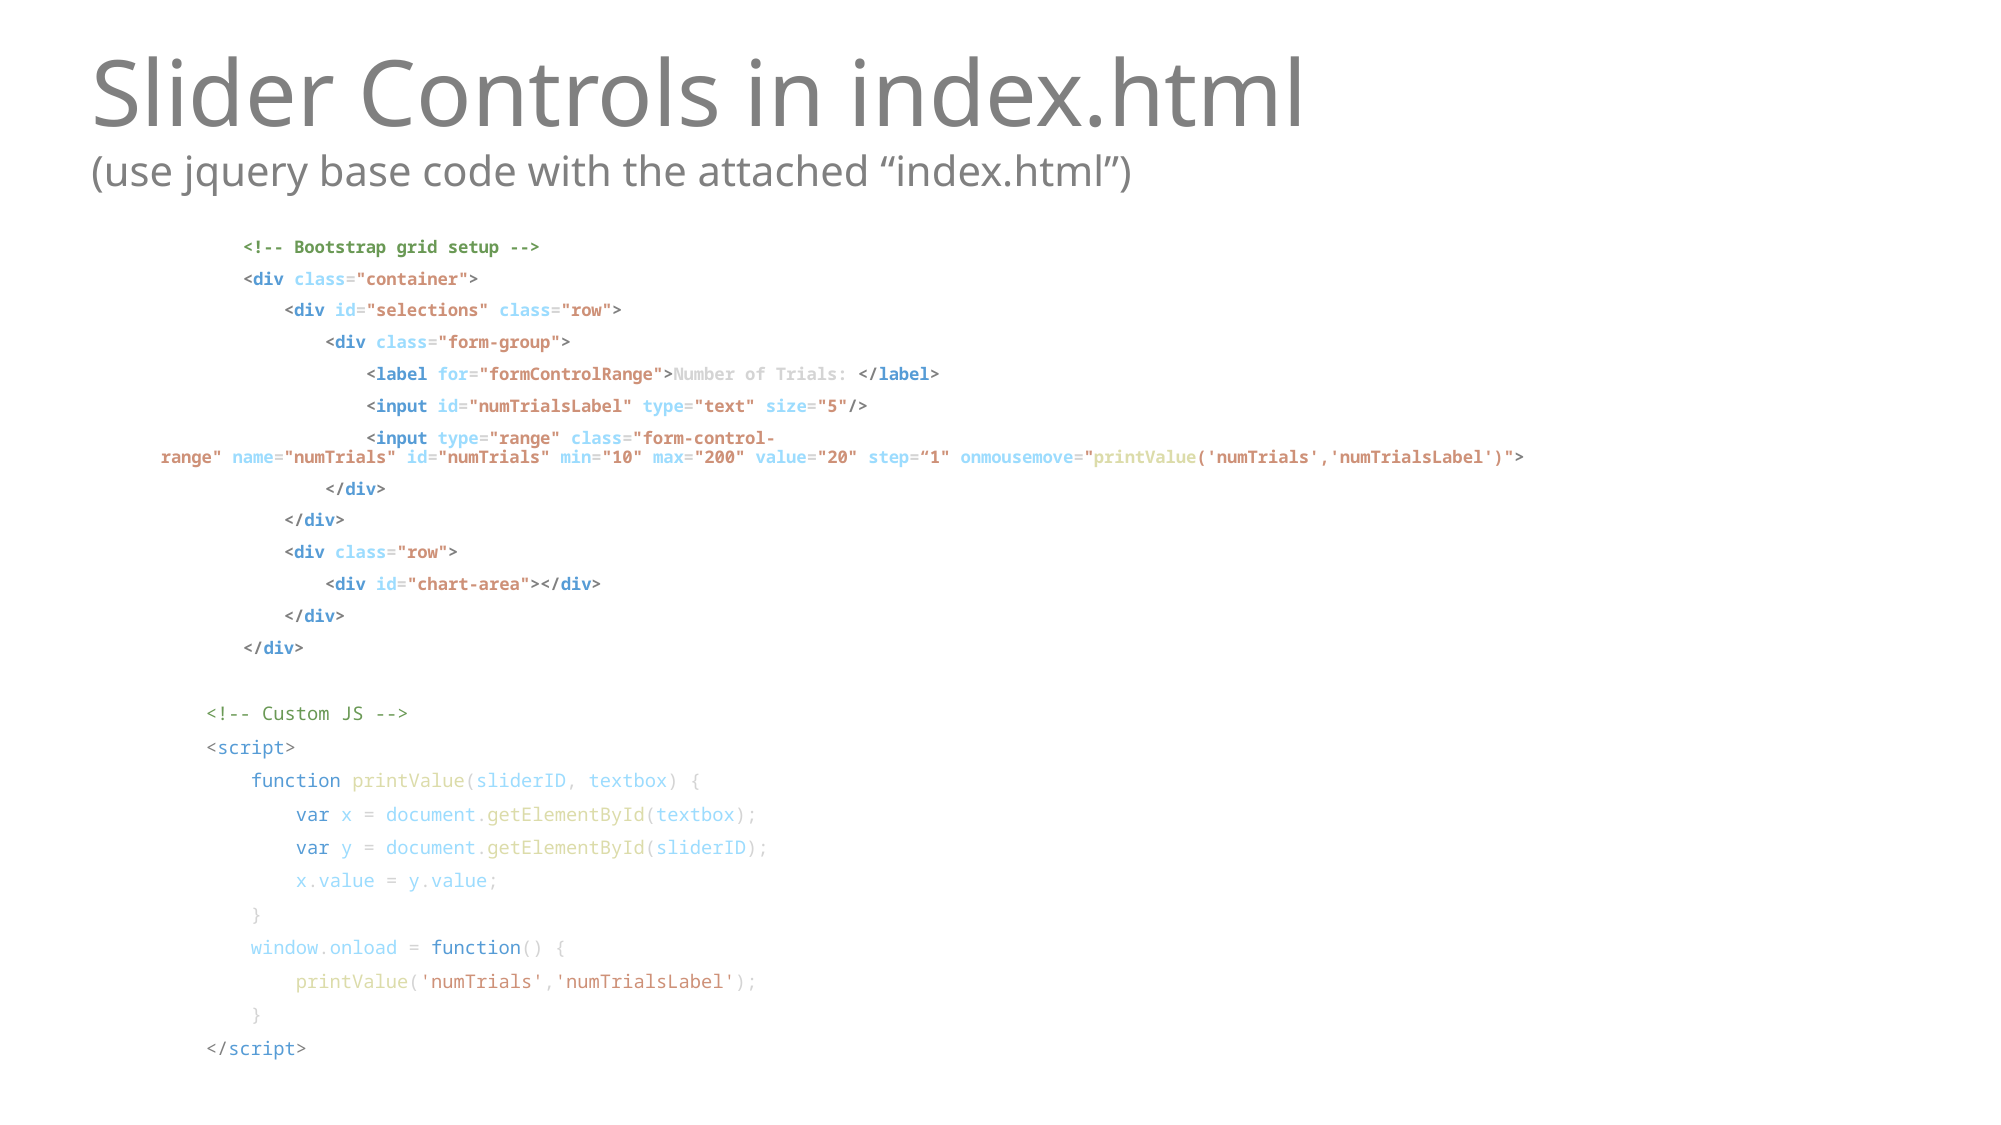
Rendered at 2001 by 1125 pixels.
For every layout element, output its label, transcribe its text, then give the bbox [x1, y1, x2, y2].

list Slider Controls in index.html (use jquery base code with the attached “index.html”) [76, 27, 2000, 250]
list <!-- Bootstrap grid setup --> <div class="container"> <div id="selections" class="row"> <div class="form-group"> <label for="formControlRange">Number of Trials: </label> <input id="numTrialsLabel" type="text" size="5"/> <input type="range" class="form-control-range" name="numTrials" id="numTrials" min="10" max="200" value="20" step=“1" onmousemove="printValue('numTrials','numTrialsLabel')"> </div> </div> <div class="row"> <div id="chart-area"></div> </div> </div> <!-- Custom JS --> <script> function printValue(sliderID, textbox) { var x = document.getElementById(textbox); var y = document.getElementById(sliderID); x.value = y.value; } window.onload = function() { printValue('numTrials','numTrialsLabel'); } </script> [145, 250, 1940, 1078]
